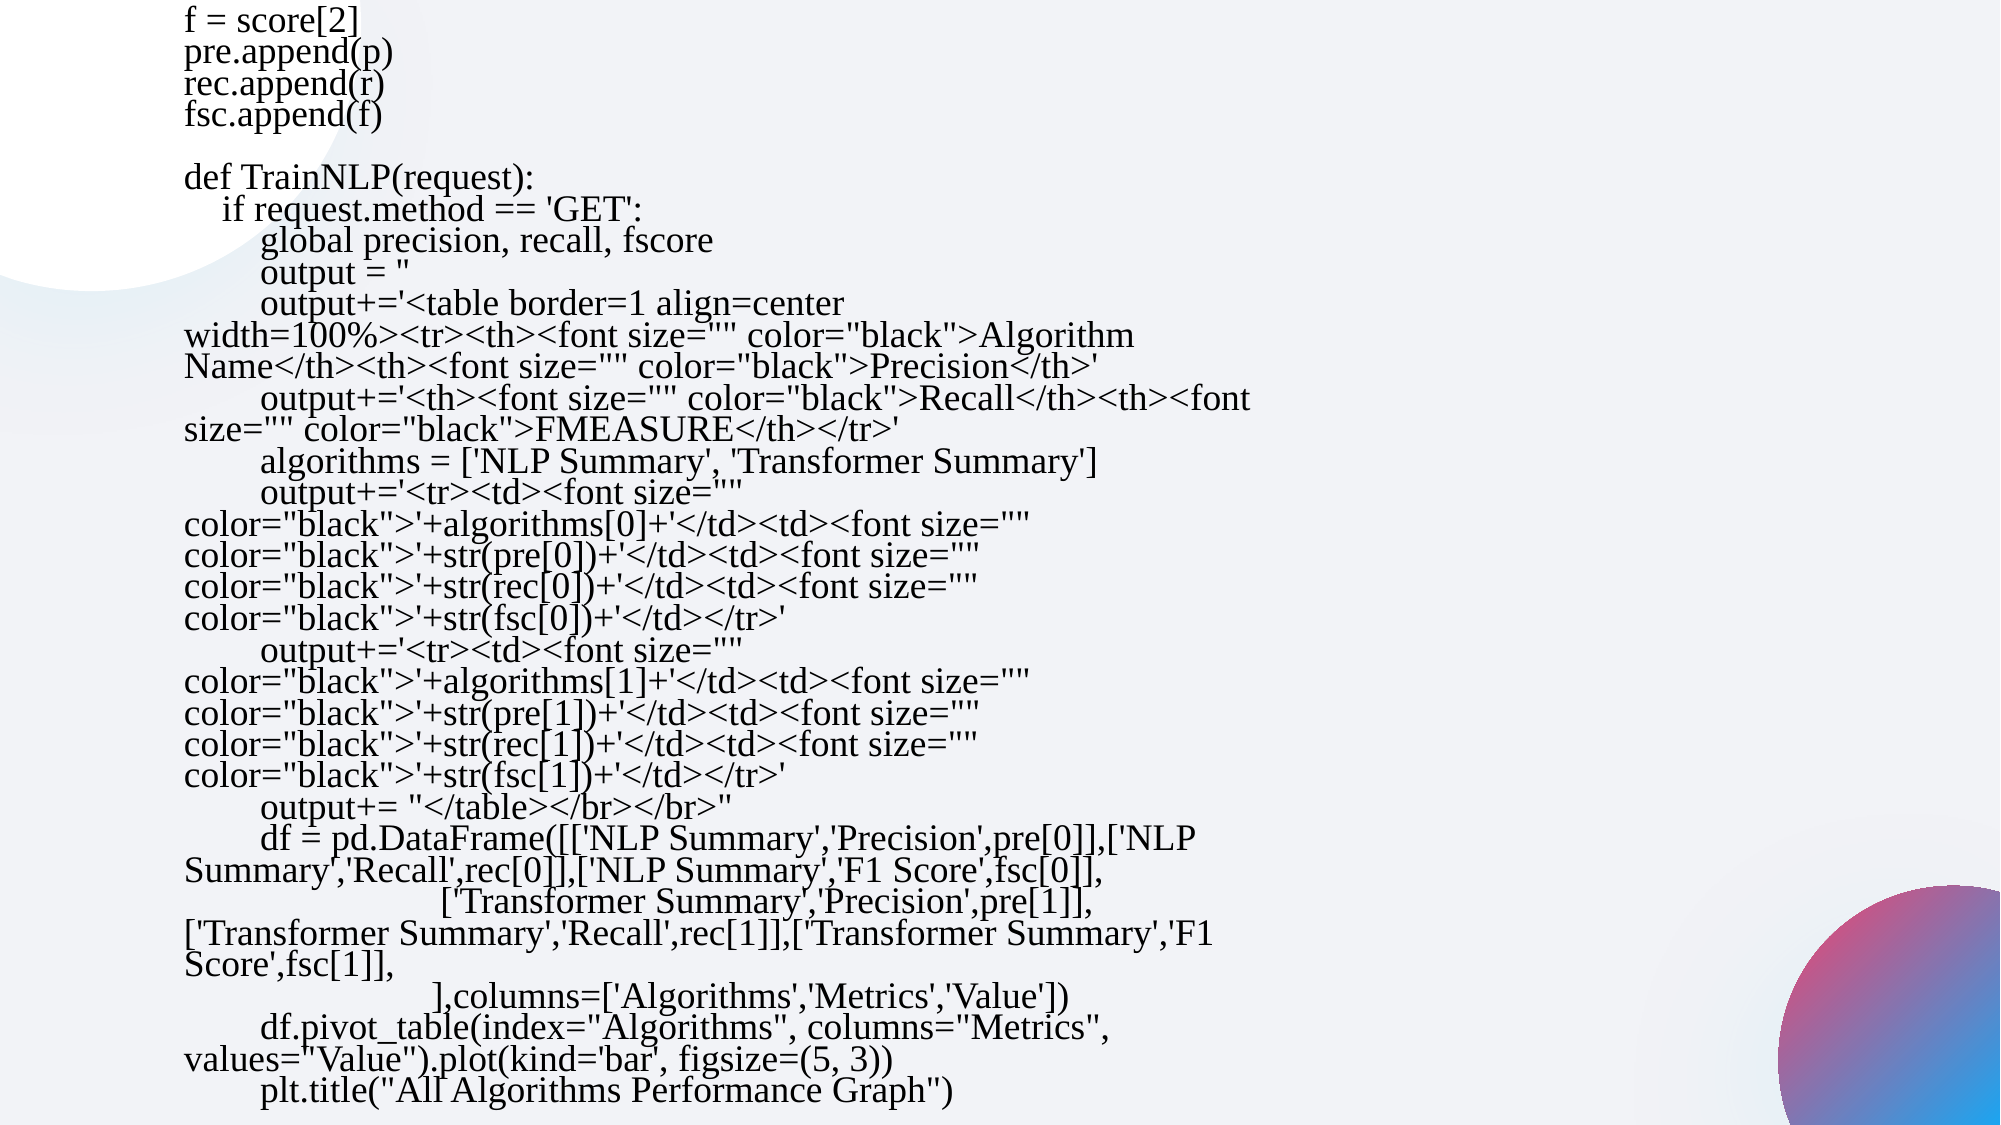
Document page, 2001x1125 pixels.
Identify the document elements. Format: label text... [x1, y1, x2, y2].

text_box f = score[2] pre.append(p) rec.append(r) fsc.append(f) def TrainNLP(request): if request.method == 'GET': global precision, recall, fscore output = '' output+='<table border=1 align=center width=100%><tr><th><font size="" color="black">Algorithm Name</th><th><font size="" color="black">Precision</th>' output+='<th><font size="" color="black">Recall</th><th><font size="" color="black">FMEASURE</th></tr>' algorithms = ['NLP Summary', 'Transformer Summary'] output+='<tr><td><font size="" color="black">'+algorithms[0]+'</td><td><font size="" color="black">'+str(pre[0])+'</td><td><font size="" color="black">'+str(rec[0])+'</td><td><font size="" color="black">'+str(fsc[0])+'</td></tr>' output+='<tr><td><font size="" color="black">'+algorithms[1]+'</td><td><font size="" color="black">'+str(pre[1])+'</td><td><font size="" color="black">'+str(rec[1])+'</td><td><font size="" color="black">'+str(fsc[1])+'</td></tr>' output+= "</table></br></br>" df = pd.DataFrame([['NLP Summary','Precision',pre[0]],['NLP Summary','Recall',rec[0]],['NLP Summary','F1 Score',fsc[0]], ['Transformer Summary','Precision',pre[1]],['Transformer Summary','Recall',rec[1]],['Transformer Summary','F1 Score',fsc[1]], ],columns=['Algorithms','Metrics','Value']) df.pivot_table(index="Algorithms", columns="Metrics", values="Value").plot(kind='bar', figsize=(5, 3)) plt.title("All Algorithms Performance Graph") [169, 0, 1294, 1114]
